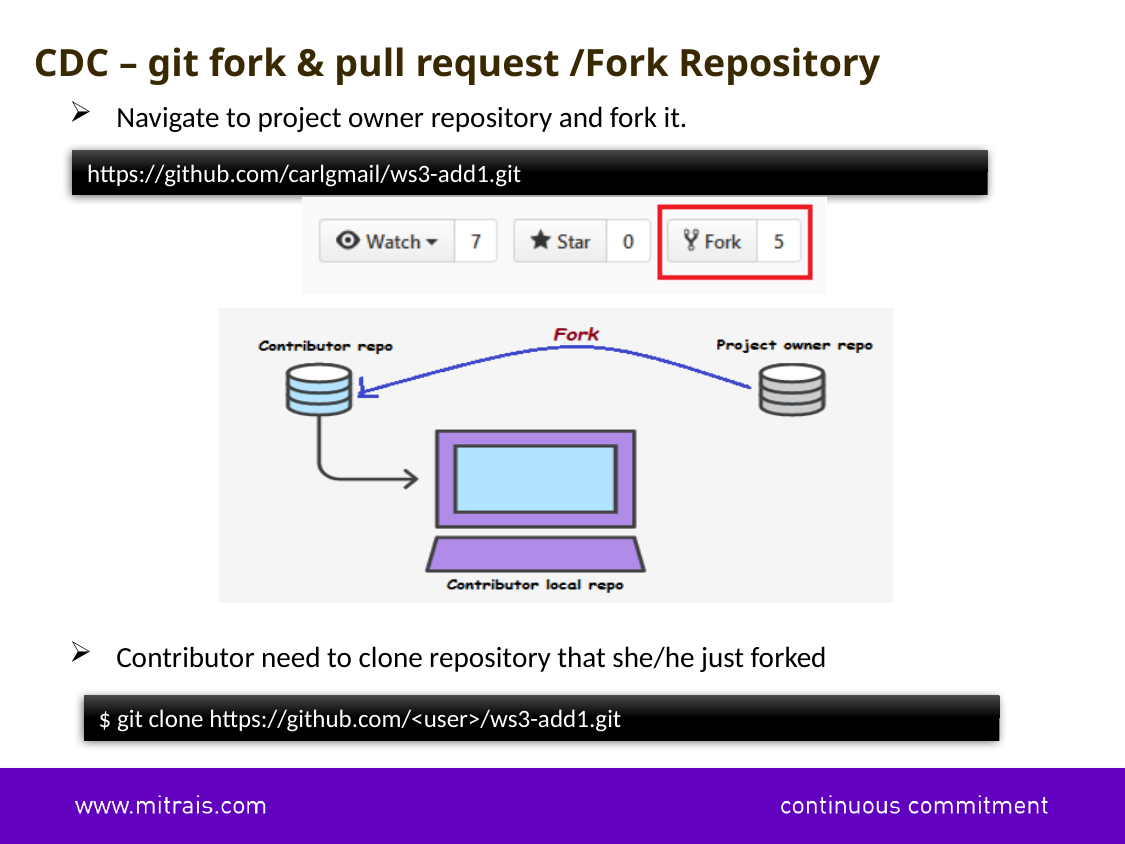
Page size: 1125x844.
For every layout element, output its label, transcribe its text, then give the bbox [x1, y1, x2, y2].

text_box https://github.com/carlgmail/ws3-add1.git [72, 150, 988, 195]
picture [0, 0, 1125, 844]
text_box $ git clone https://github.com/<user>/ws3-add1.git [84, 695, 1000, 741]
text_box CDC – git fork & pull request /Fork Repository [19, 32, 1125, 92]
text_box Navigate to project owner repository and fork it. [54, 91, 941, 141]
text_box Contributor need to clone repository that she/he just forked [54, 631, 941, 681]
